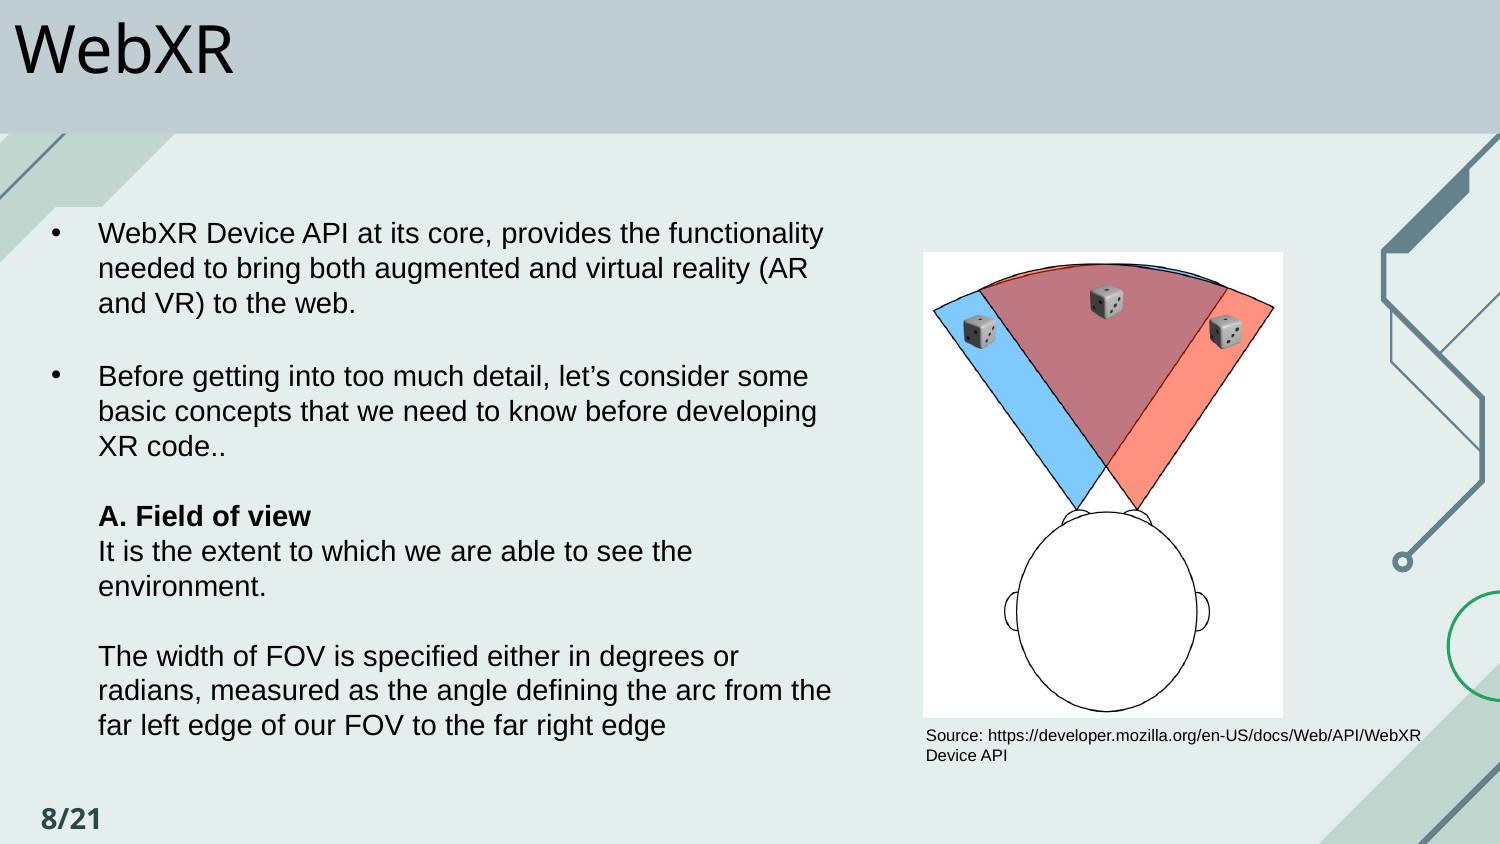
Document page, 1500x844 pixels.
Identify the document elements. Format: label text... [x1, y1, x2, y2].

text_box Source: https://developer.mozilla.org/en-US/docs/Web/API/WebXR Device API [911, 717, 1464, 773]
text_box 8/21 [0, 793, 144, 843]
text_box WebXR [0, 0, 1500, 134]
picture [922, 252, 1283, 719]
text_box WebXR Device API at its core, provides the functionality needed to bring both augmented and virtual reality (AR and VR) to the web. Before getting into too much detail, let’s consider some basic concepts that we need to know before developing XR code.. A. Field of view It is the extent to which we are able to see the environment. The width of FOV is specified either in degrees or radians, measured as the angle defining the arc from the far left edge of our FOV to the far right edge [36, 207, 862, 749]
